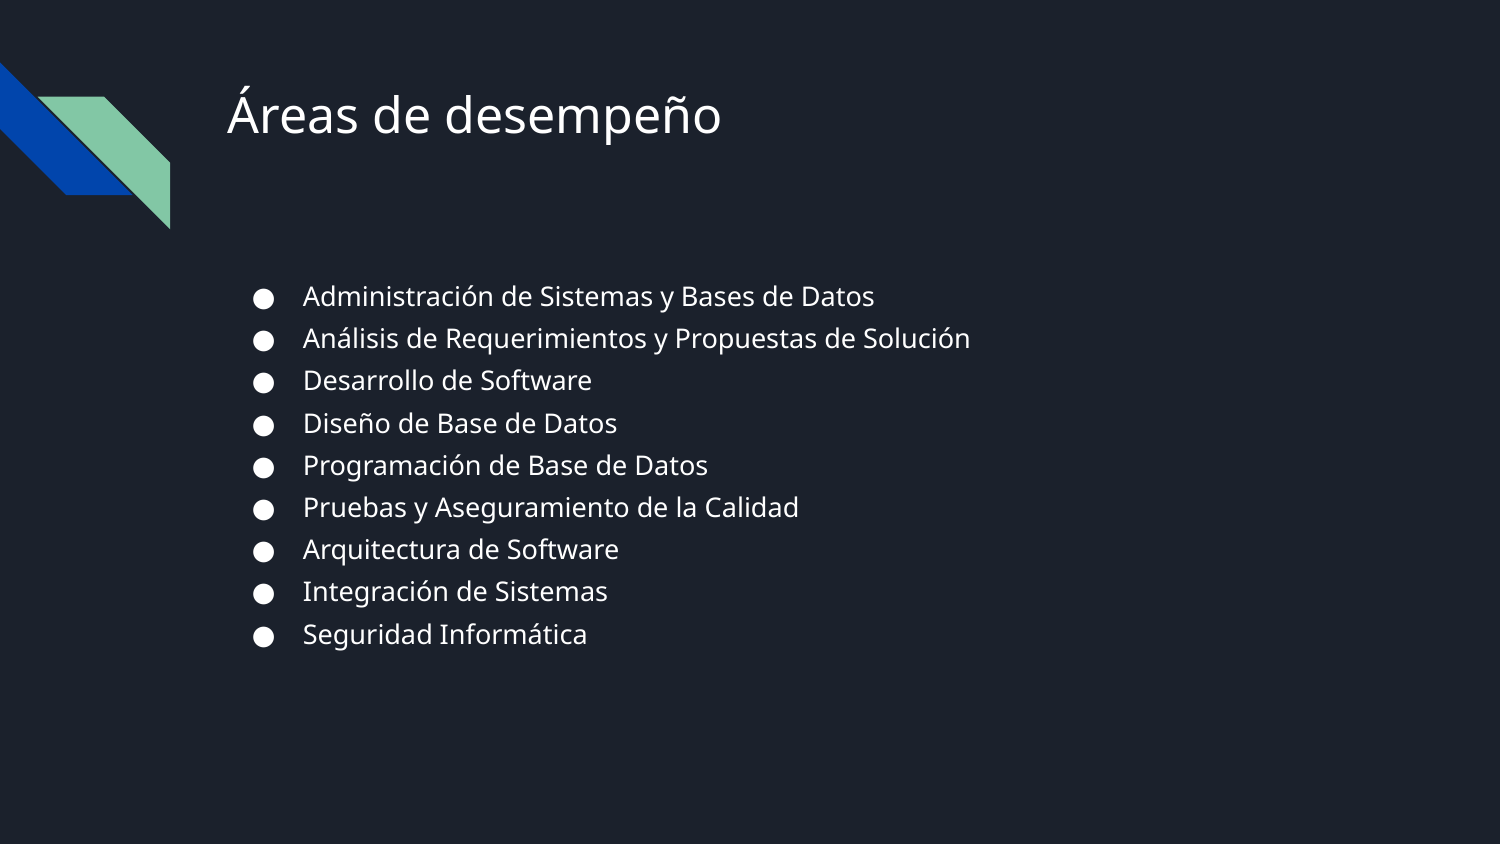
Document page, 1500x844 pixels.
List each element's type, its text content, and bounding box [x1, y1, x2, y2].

title Áreas de desempeño [212, 64, 1368, 215]
list Administración de Sistemas y Bases de Datos Análisis de Requerimientos y Propuestas de Solución Desarrollo de Software Diseño de Base de Datos Programación de Base de Datos Pruebas y Aseguramiento de la Calidad Arquitectura de Software Integración de Sistemas Seguridad Informática [212, 257, 1368, 735]
